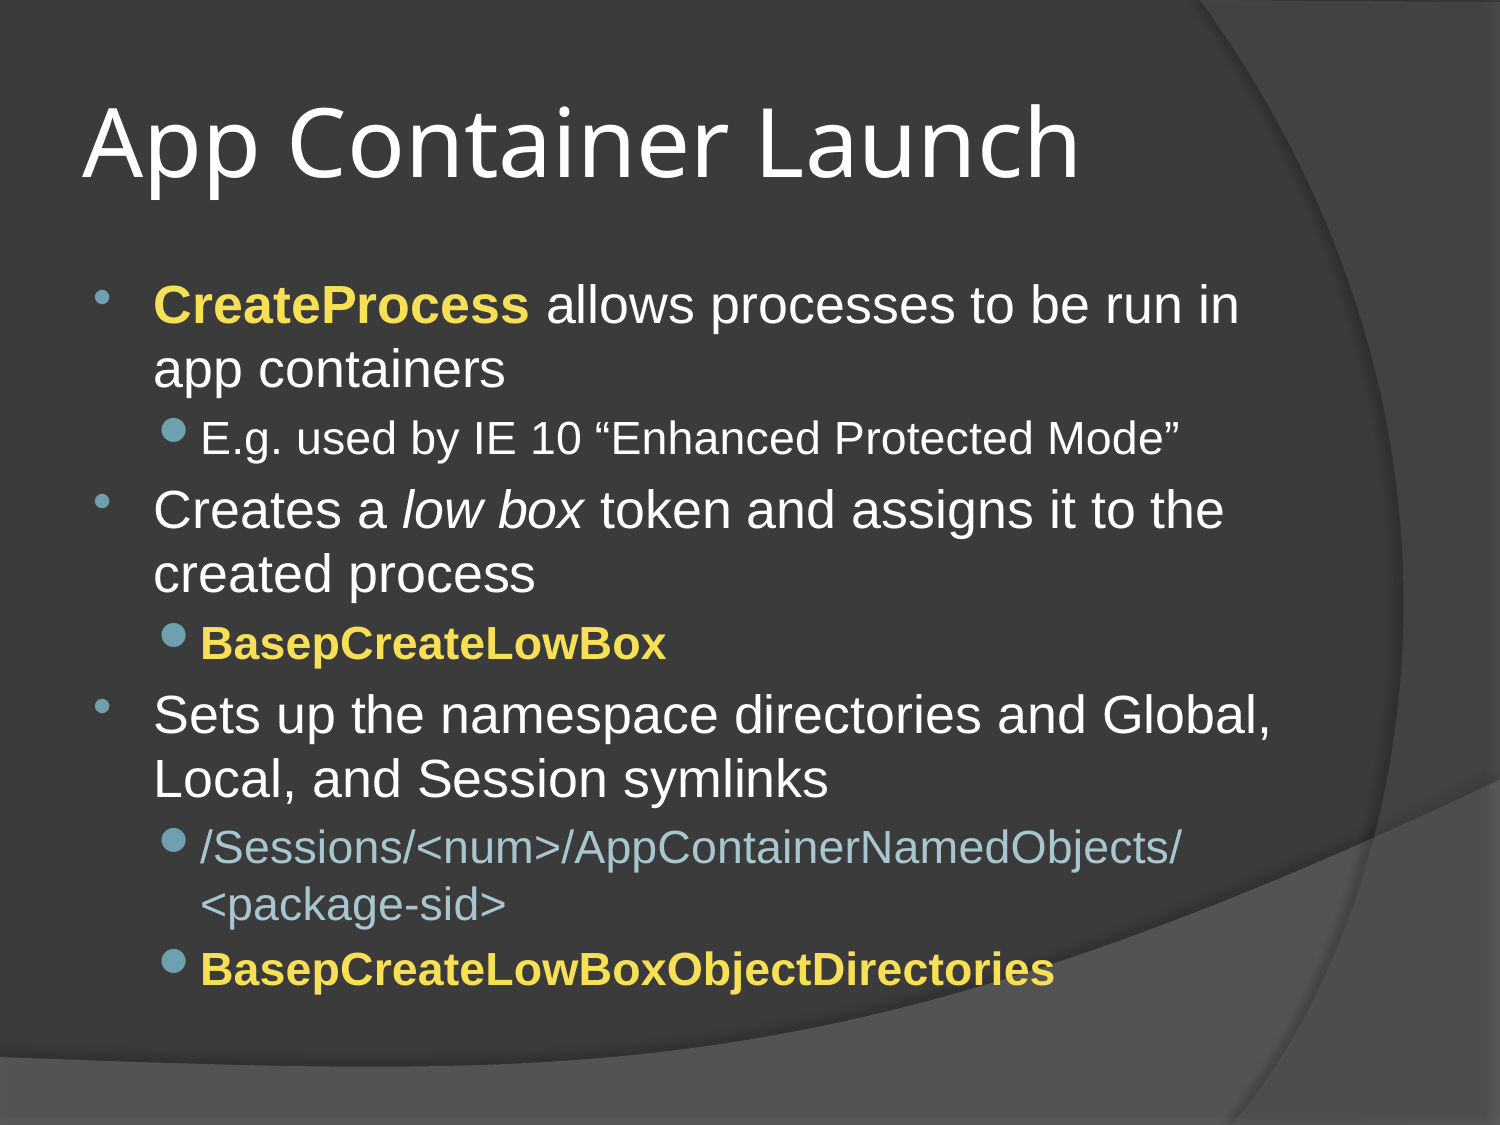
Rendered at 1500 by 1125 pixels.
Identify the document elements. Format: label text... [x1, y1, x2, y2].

list CreateProcess allows processes to be run in app containers E.g. used by IE 10 “Enhanced Protected Mode” Creates a low box token and assigns it to the created process BasepCreateLowBox Sets up the namespace directories and Global, Local, and Session symlinks /Sessions/<num>/AppContainerNamedObjects/<package-sid> BasepCreateLowBoxObjectDirectories [75, 262, 1300, 1005]
title App Container Launch [75, 45, 1300, 233]
